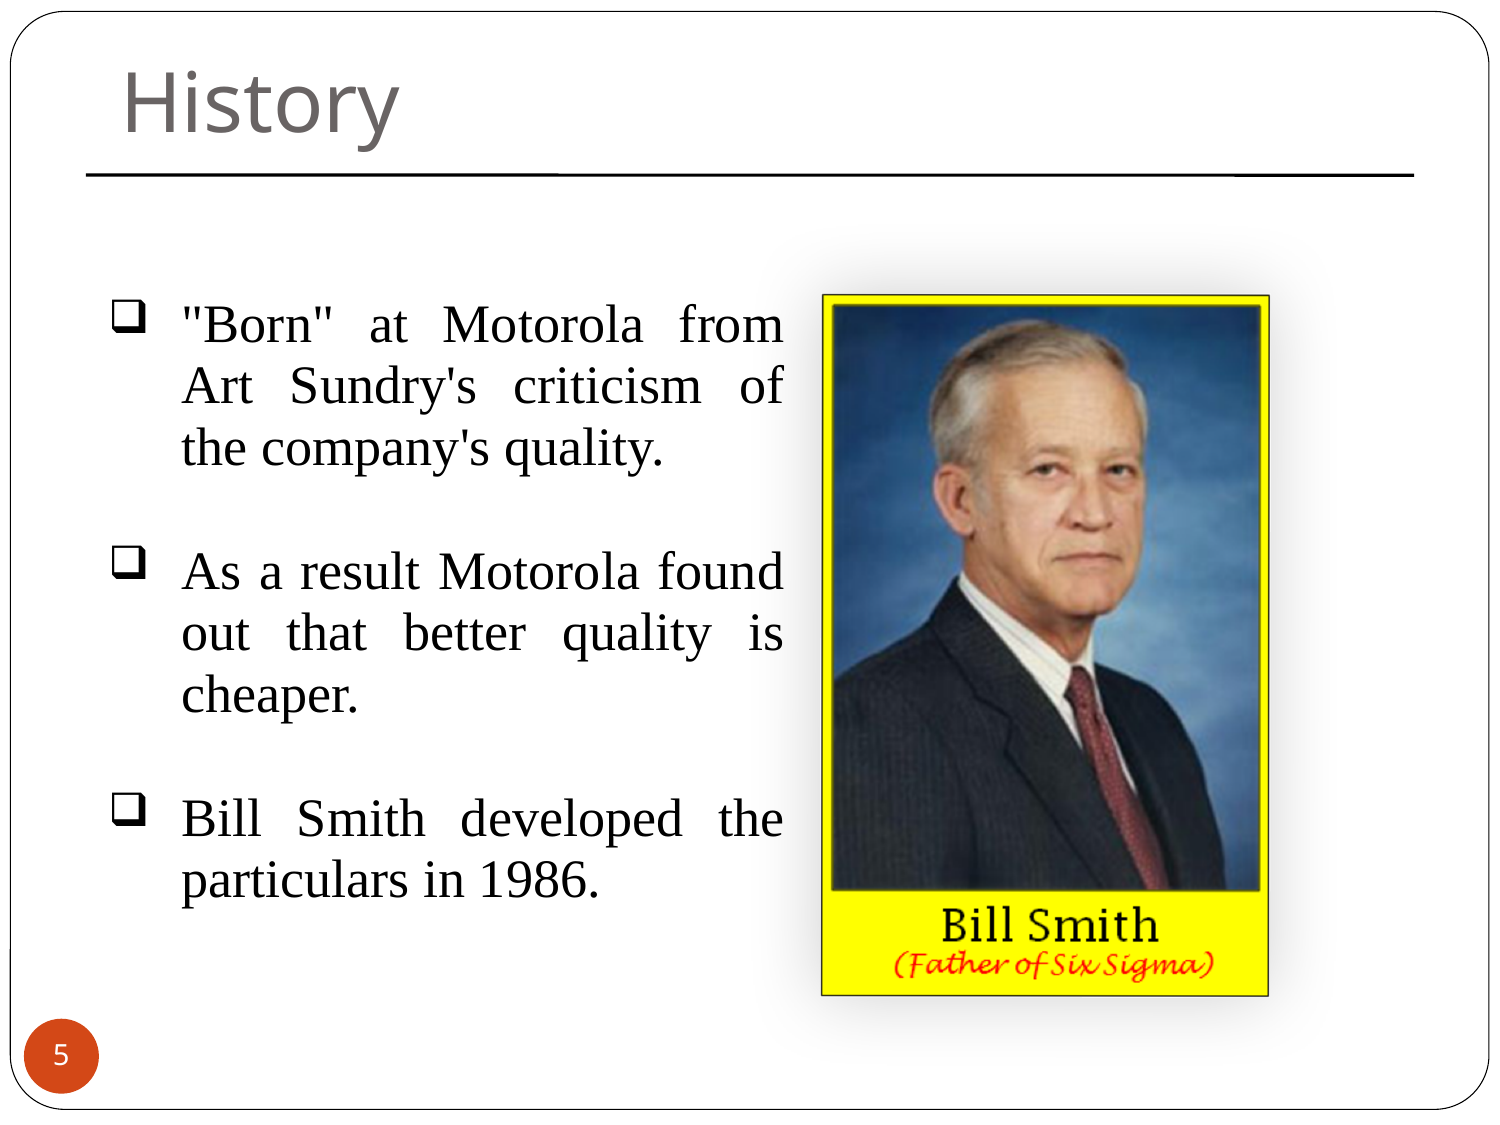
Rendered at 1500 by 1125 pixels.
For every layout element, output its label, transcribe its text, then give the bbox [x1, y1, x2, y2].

text_box "Born" at Motorola from Art Sundry's criticism of the company's quality. As a result Motorola found out that better quality is cheaper. Bill Smith developed the particulars in 1986. [93, 292, 786, 919]
picture [820, 292, 1271, 998]
text_box 5 [23, 1018, 99, 1094]
text_box History [105, 32, 1381, 165]
